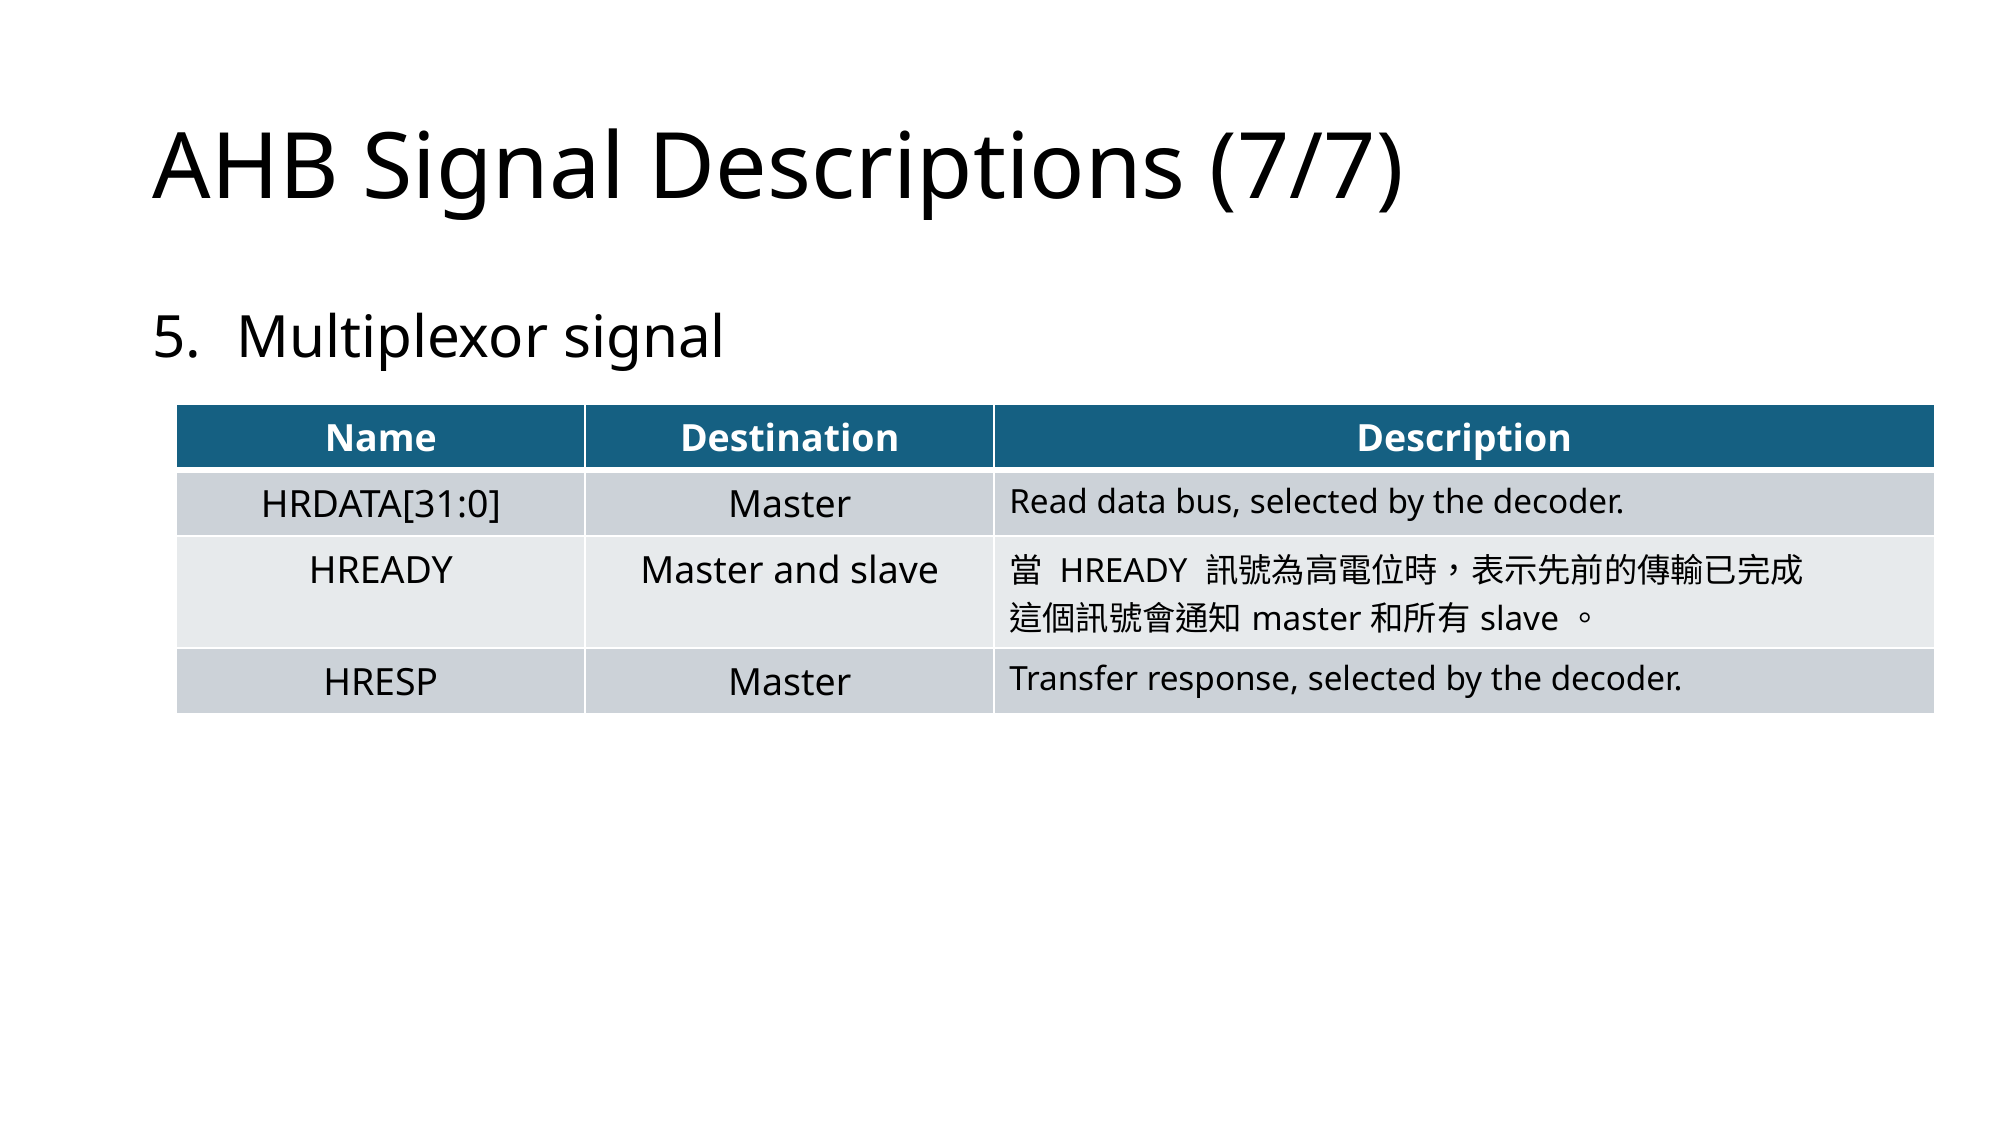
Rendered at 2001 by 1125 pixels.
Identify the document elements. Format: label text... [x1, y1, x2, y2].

table_cell HRDATA[31:0] [177, 473, 584, 535]
table_cell Master and slave [586, 537, 993, 647]
table_cell Transfer response, selected by the decoder. [995, 649, 1934, 713]
table_cell Master [586, 473, 993, 535]
table_header Destination [586, 405, 993, 467]
table_cell HRESP [177, 649, 584, 713]
table_cell HREADY [177, 537, 584, 647]
table_cell 當 HREADY 訊號為高電位時，表示先前的傳輸已完成 這個訊號會通知master和所有slave。 [995, 537, 1934, 647]
list Multiplexor signal [137, 299, 1863, 1014]
table_cell Master [586, 649, 993, 713]
table_header Name [177, 405, 584, 467]
table_header Description [995, 405, 1934, 467]
title AHB Signal Descriptions (7/7) [137, 59, 1863, 278]
table_cell Read data bus, selected by the decoder. [995, 473, 1934, 535]
